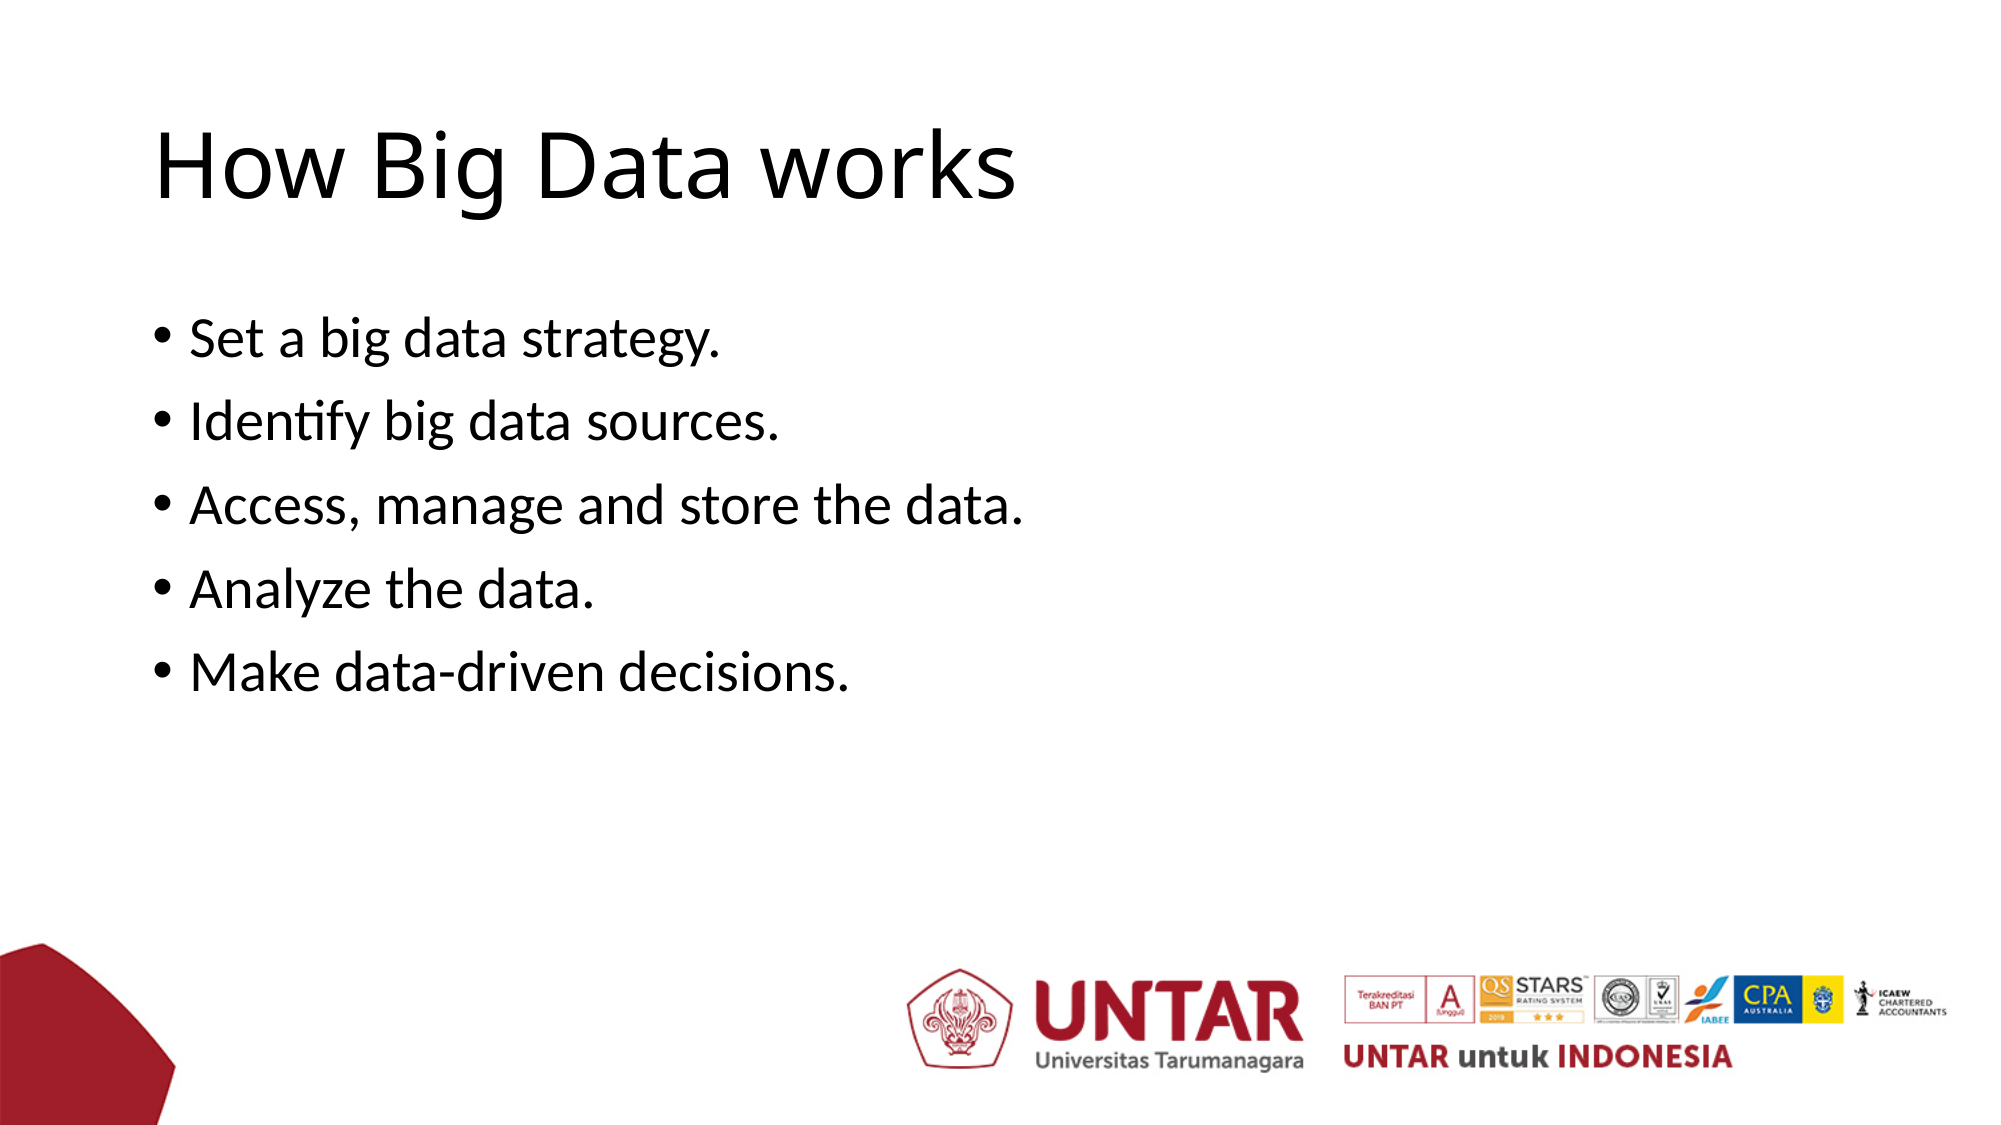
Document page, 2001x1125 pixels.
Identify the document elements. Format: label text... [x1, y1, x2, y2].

picture [0, 0, 2001, 1125]
list Set a big data strategy. Identify big data sources. Access, manage and store the data. Analyze the data. Make data-driven decisions. [137, 299, 1863, 1014]
title How Big Data works [137, 59, 1863, 278]
